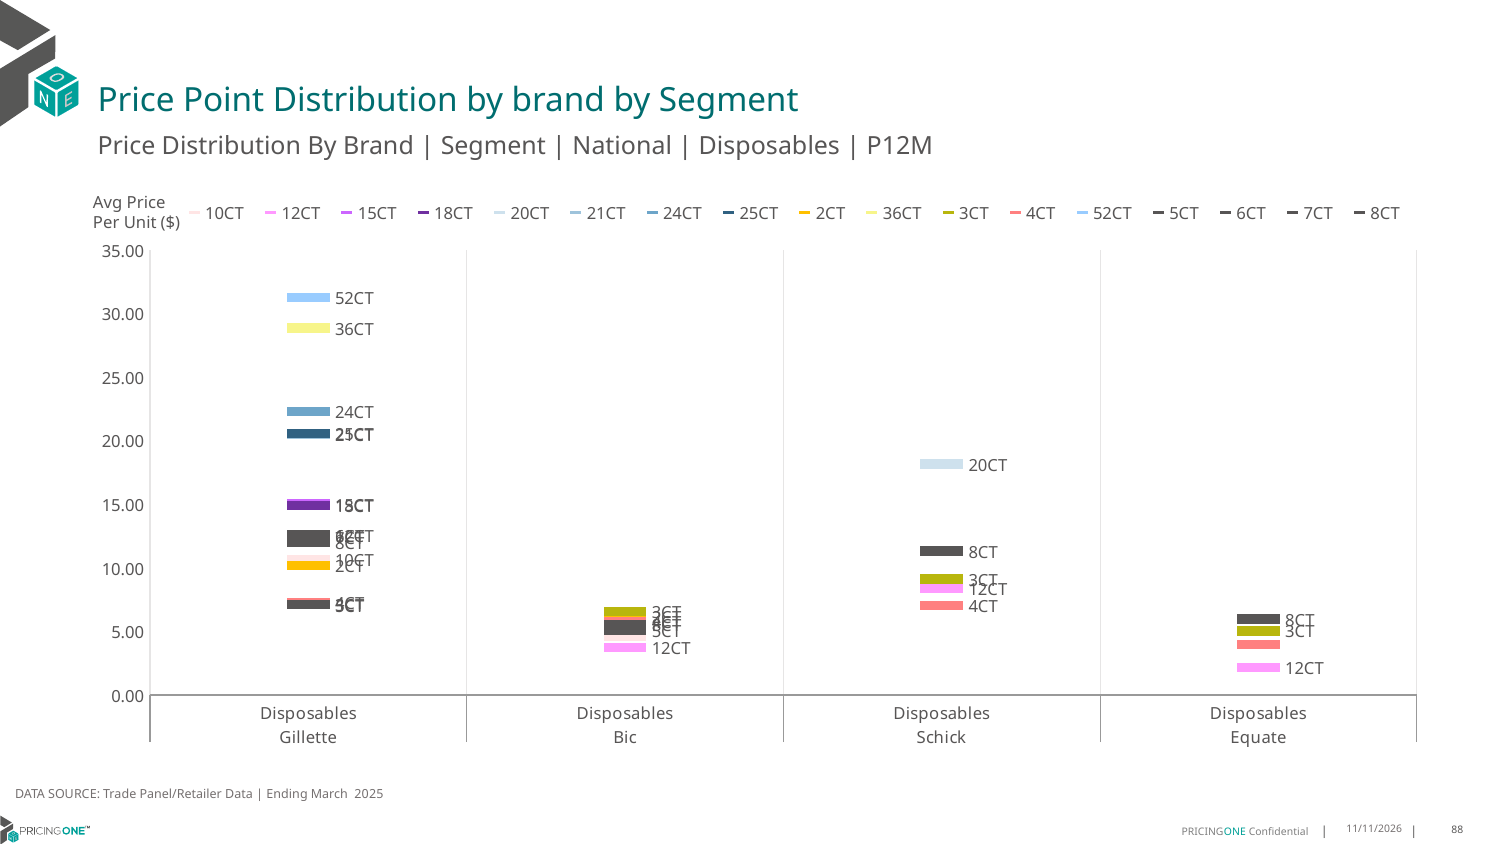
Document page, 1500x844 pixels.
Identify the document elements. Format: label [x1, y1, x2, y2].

slide_number [1325, 815, 1479, 844]
title [82, 0, 1418, 127]
list [82, 127, 1418, 186]
chart [88, 185, 1418, 776]
list [0, 776, 750, 814]
